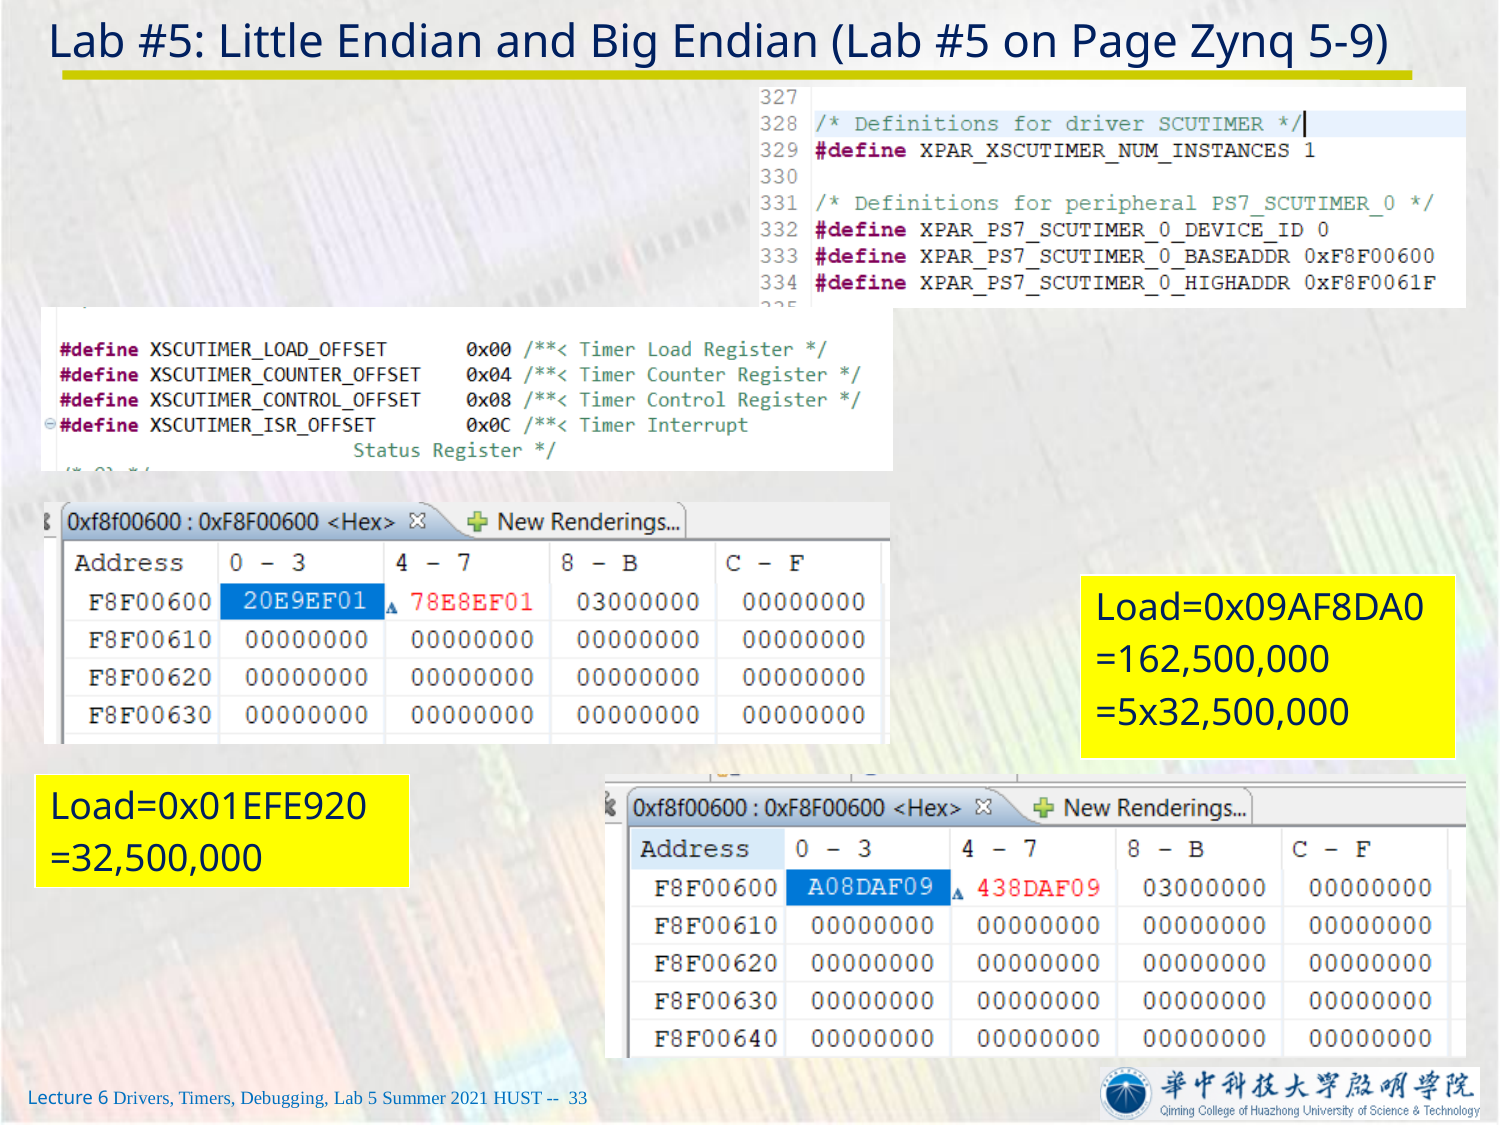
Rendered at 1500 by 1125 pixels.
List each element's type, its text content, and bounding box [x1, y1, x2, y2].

title Lab #5: Little Endian and Big Endian (Lab #5 on Page Zynq 5-9) [0, 10, 1438, 64]
picture [0, 0, 1500, 1125]
text_box Load=0x09AF8DA0 =162,500,000 =5x32,500,000 [1080, 574, 1456, 760]
text_box Load=0x01EFE920 =32,500,000 [34, 774, 410, 888]
